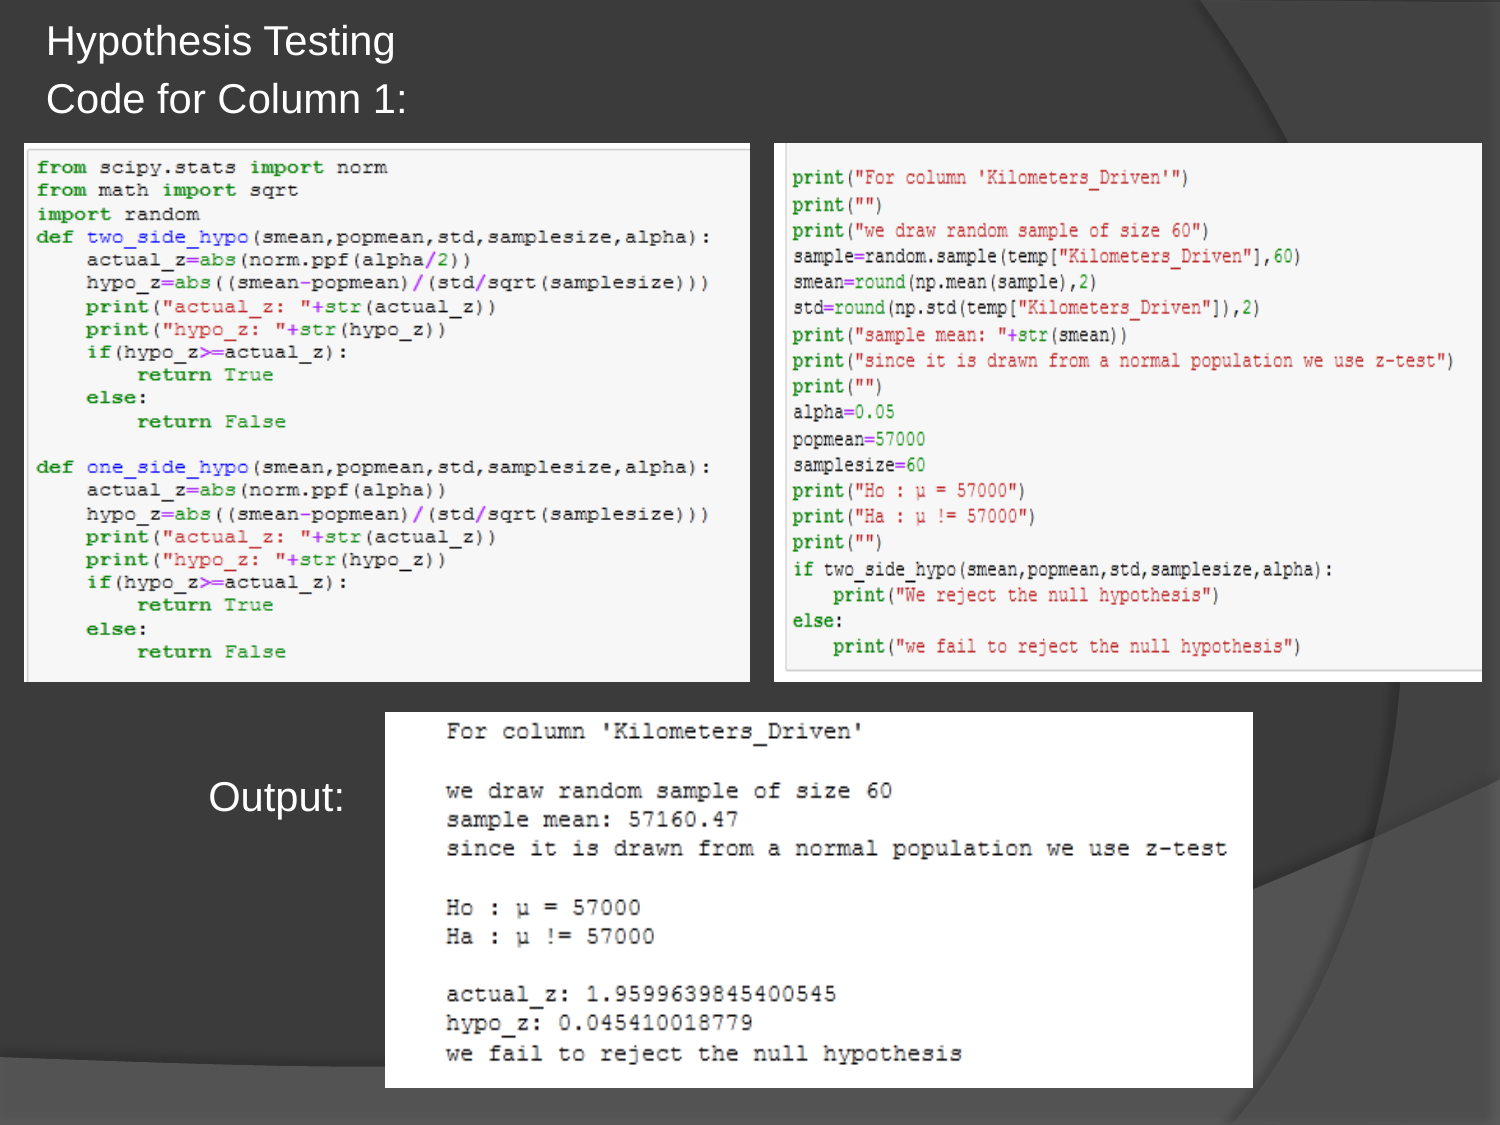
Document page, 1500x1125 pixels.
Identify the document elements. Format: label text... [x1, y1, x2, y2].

text_box Output: [187, 762, 363, 863]
text_box Hypothesis Testing Code for Column 1: [24, 6, 1067, 144]
picture [774, 143, 1482, 682]
picture [385, 712, 1253, 1088]
picture [24, 143, 751, 682]
